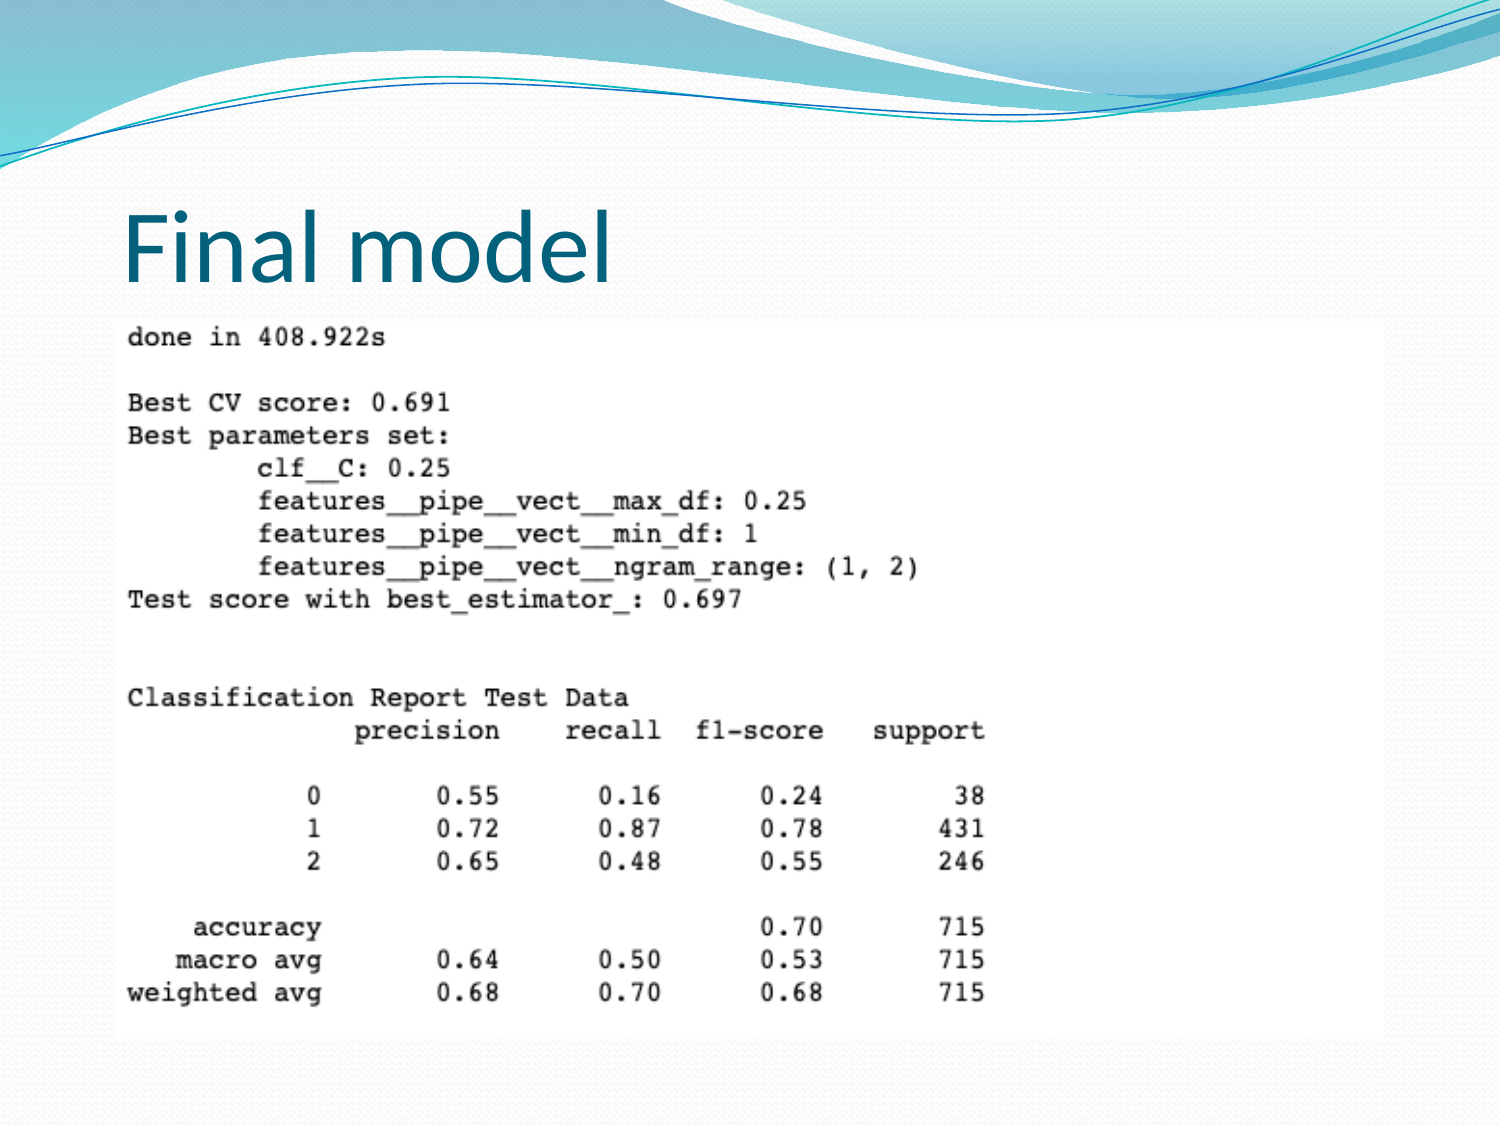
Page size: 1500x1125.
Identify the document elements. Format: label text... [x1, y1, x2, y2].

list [116, 317, 1384, 1038]
title Final model [75, 115, 1425, 303]
